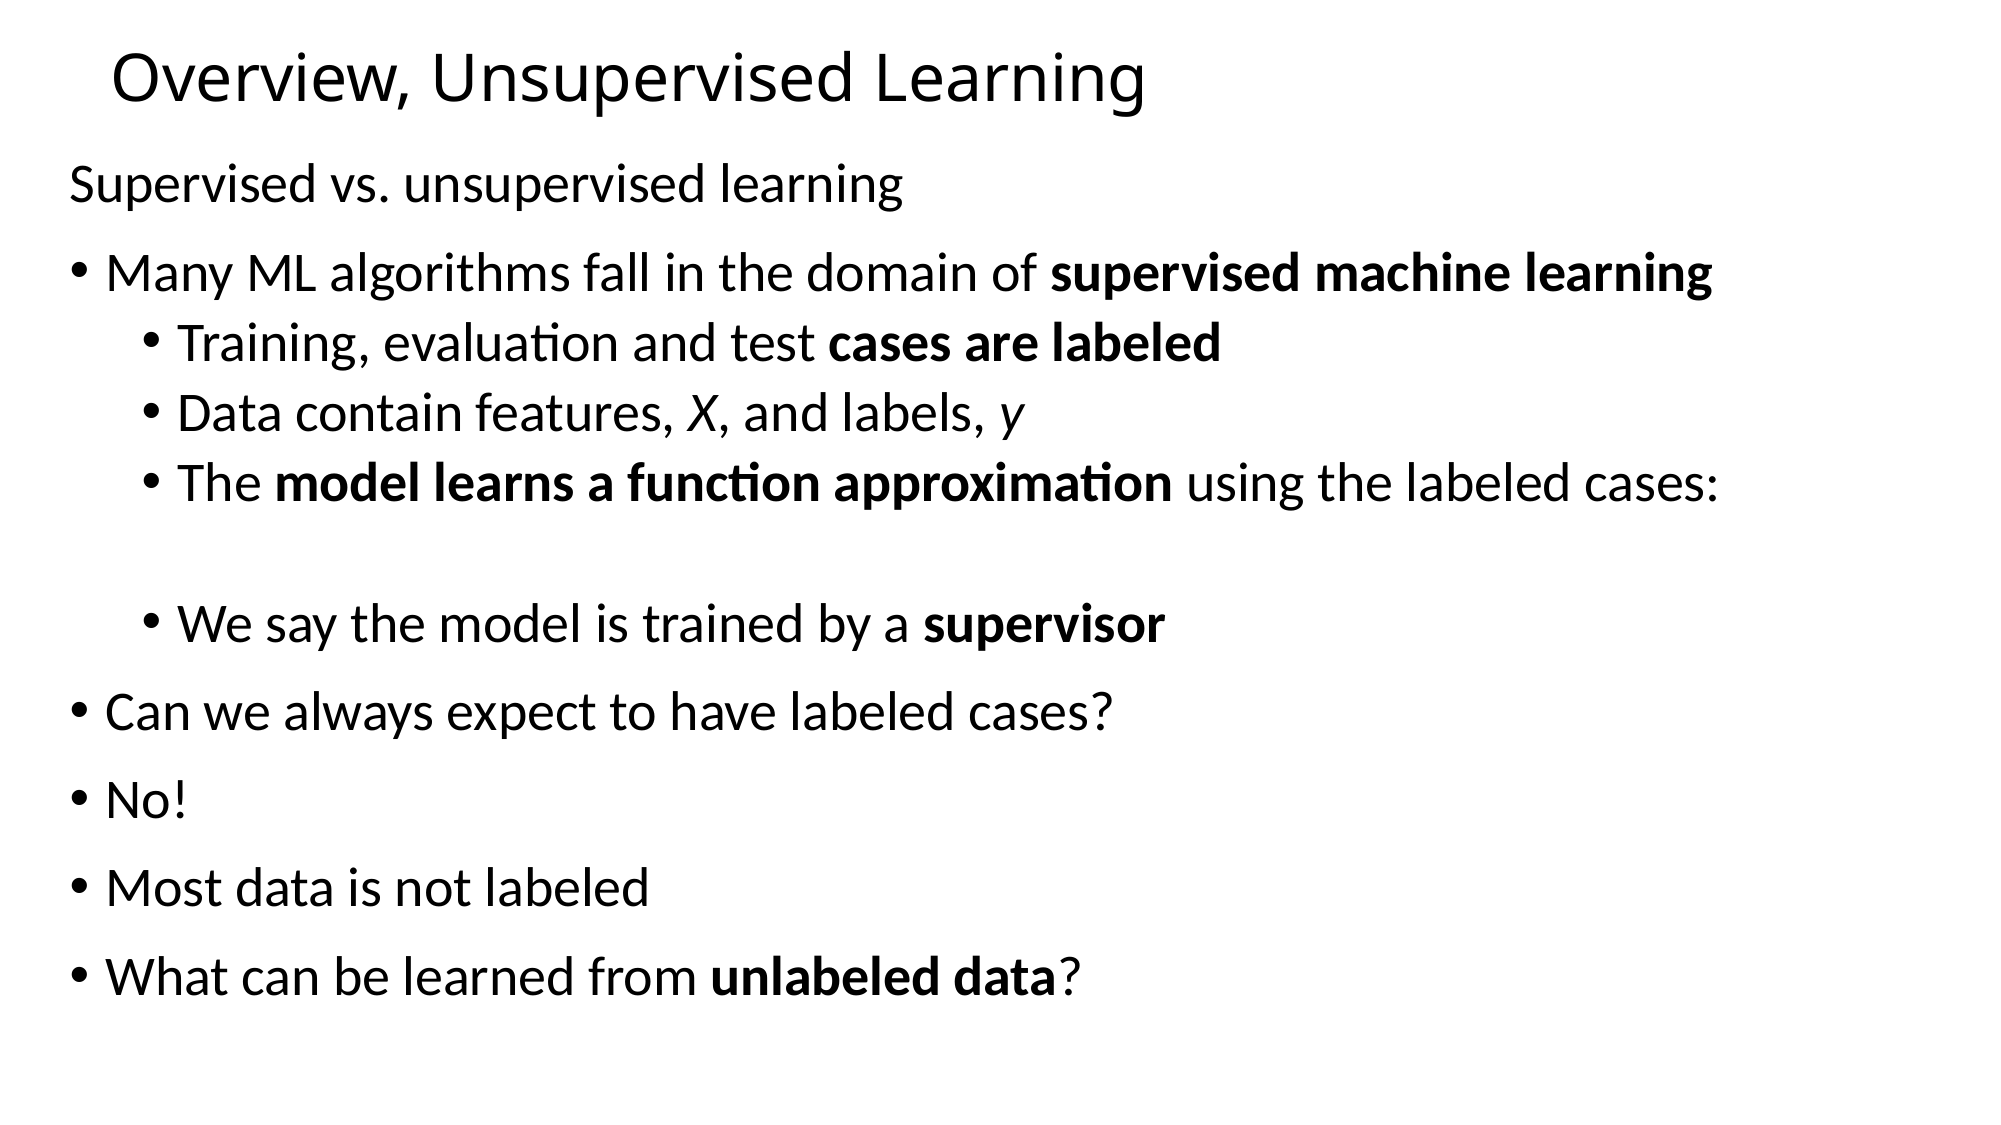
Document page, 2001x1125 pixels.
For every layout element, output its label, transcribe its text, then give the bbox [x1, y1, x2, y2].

title Overview, Unsupervised Learning [95, 36, 1821, 124]
